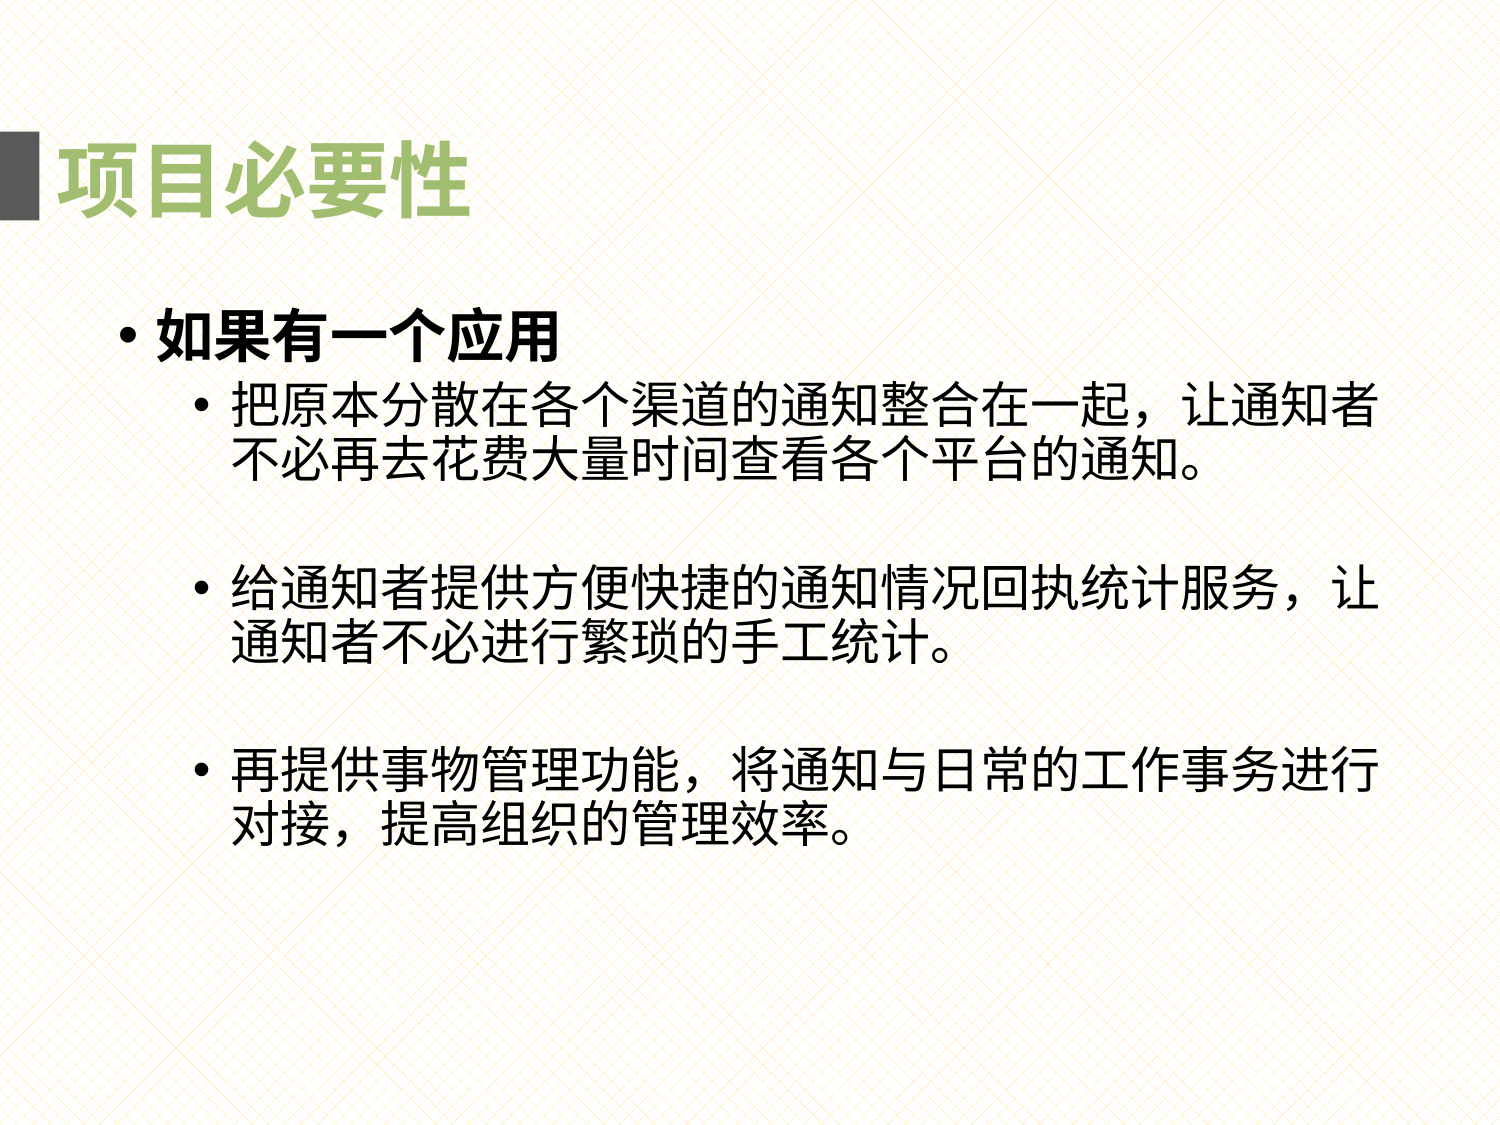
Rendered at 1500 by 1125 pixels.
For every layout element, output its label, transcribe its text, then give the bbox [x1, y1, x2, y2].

text_box [0, 131, 40, 221]
text_box 项目必要性 [41, 121, 488, 236]
text_box 如果有一个应用 把原本分散在各个渠道的通知整合在一起，让通知者不必再去花费大量时间查看各个平台的通知。 给通知者提供方便快捷的通知情况回执统计服务，让通知者不必进行繁琐的手工统计。 再提供事物管理功能，将通知与日常的工作事务进行对接，提高组织的管理效率。 [103, 299, 1397, 1014]
